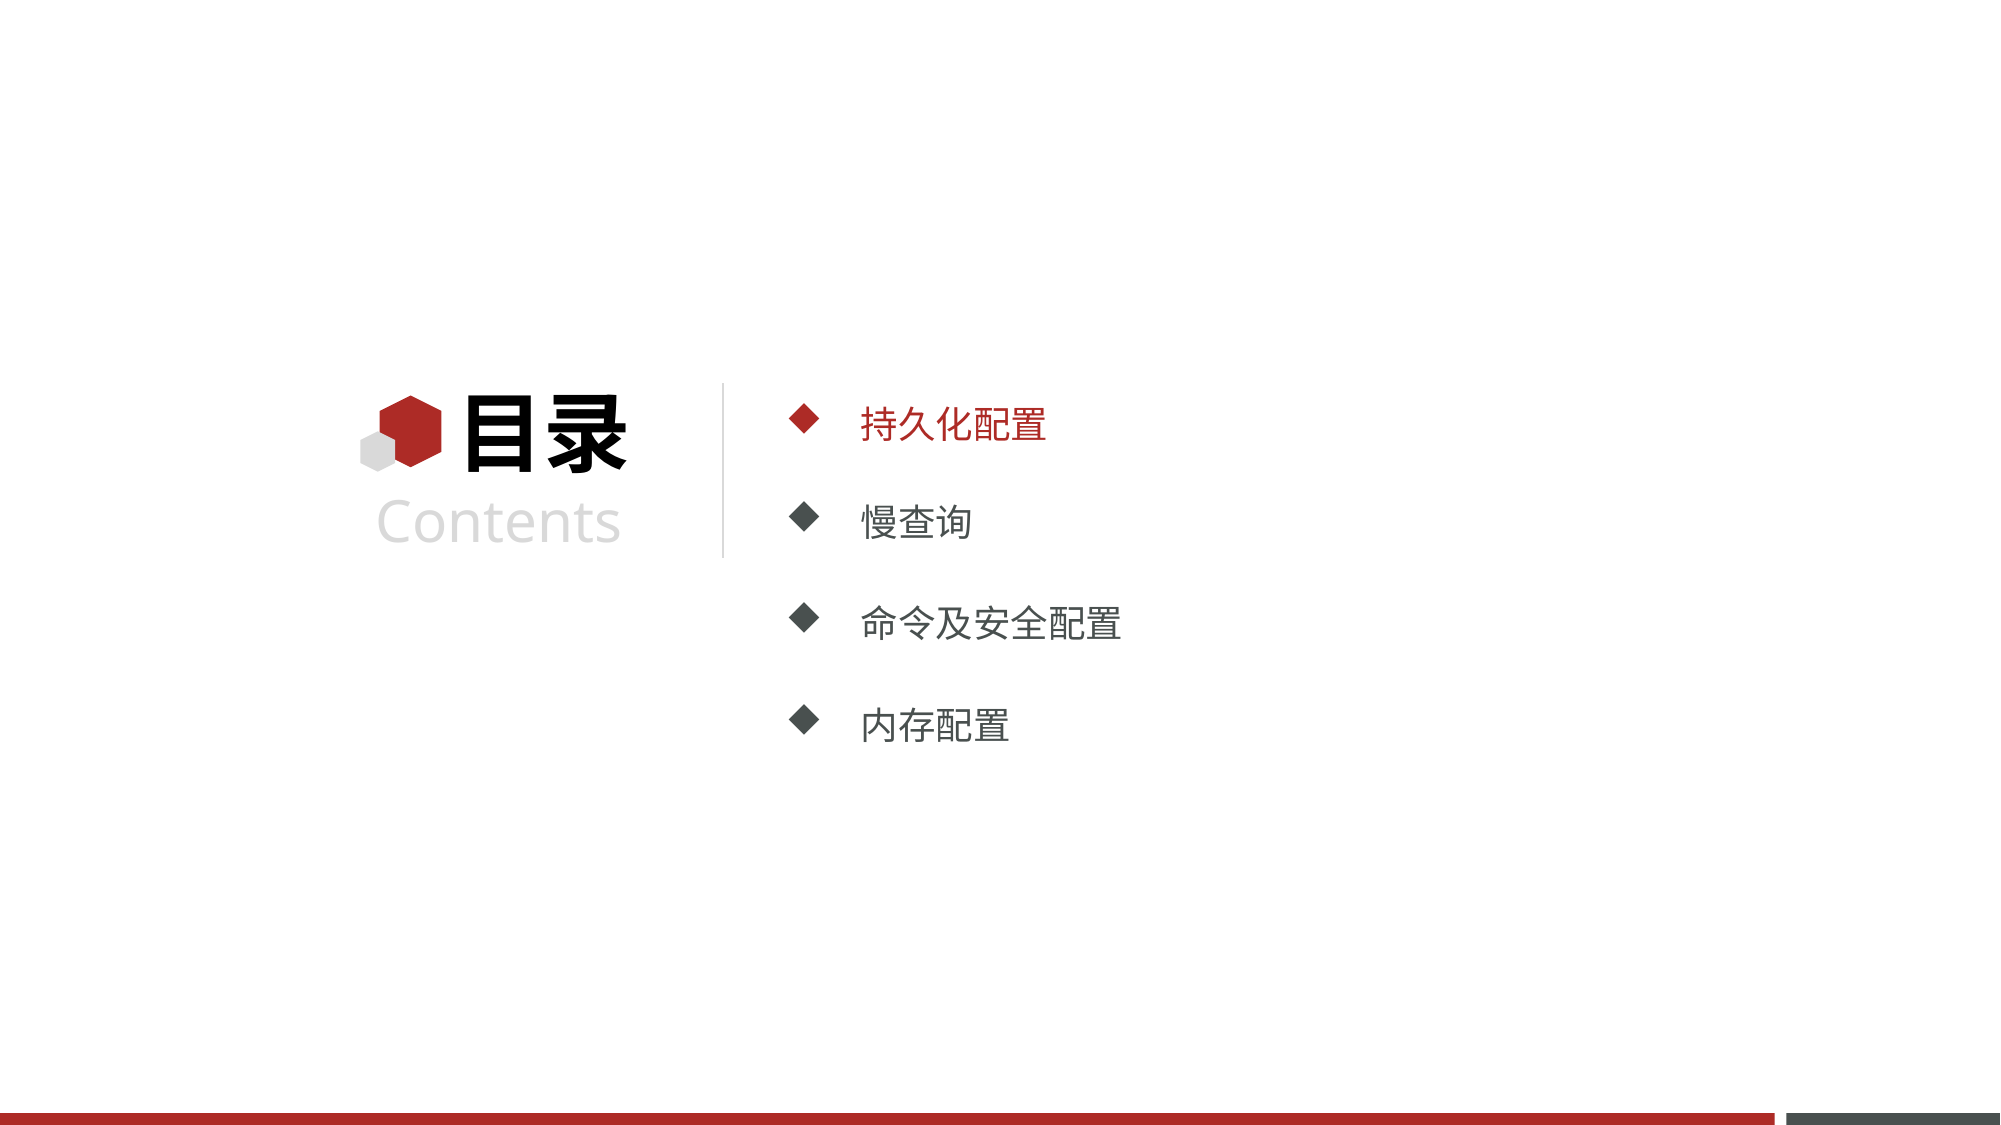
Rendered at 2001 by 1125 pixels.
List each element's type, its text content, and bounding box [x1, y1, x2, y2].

text_box 命令及安全配置 [770, 549, 1407, 651]
text_box 持久化配置 [770, 350, 1407, 447]
text_box 慢查询 [770, 447, 1407, 549]
text_box 内存配置 [770, 651, 1407, 753]
